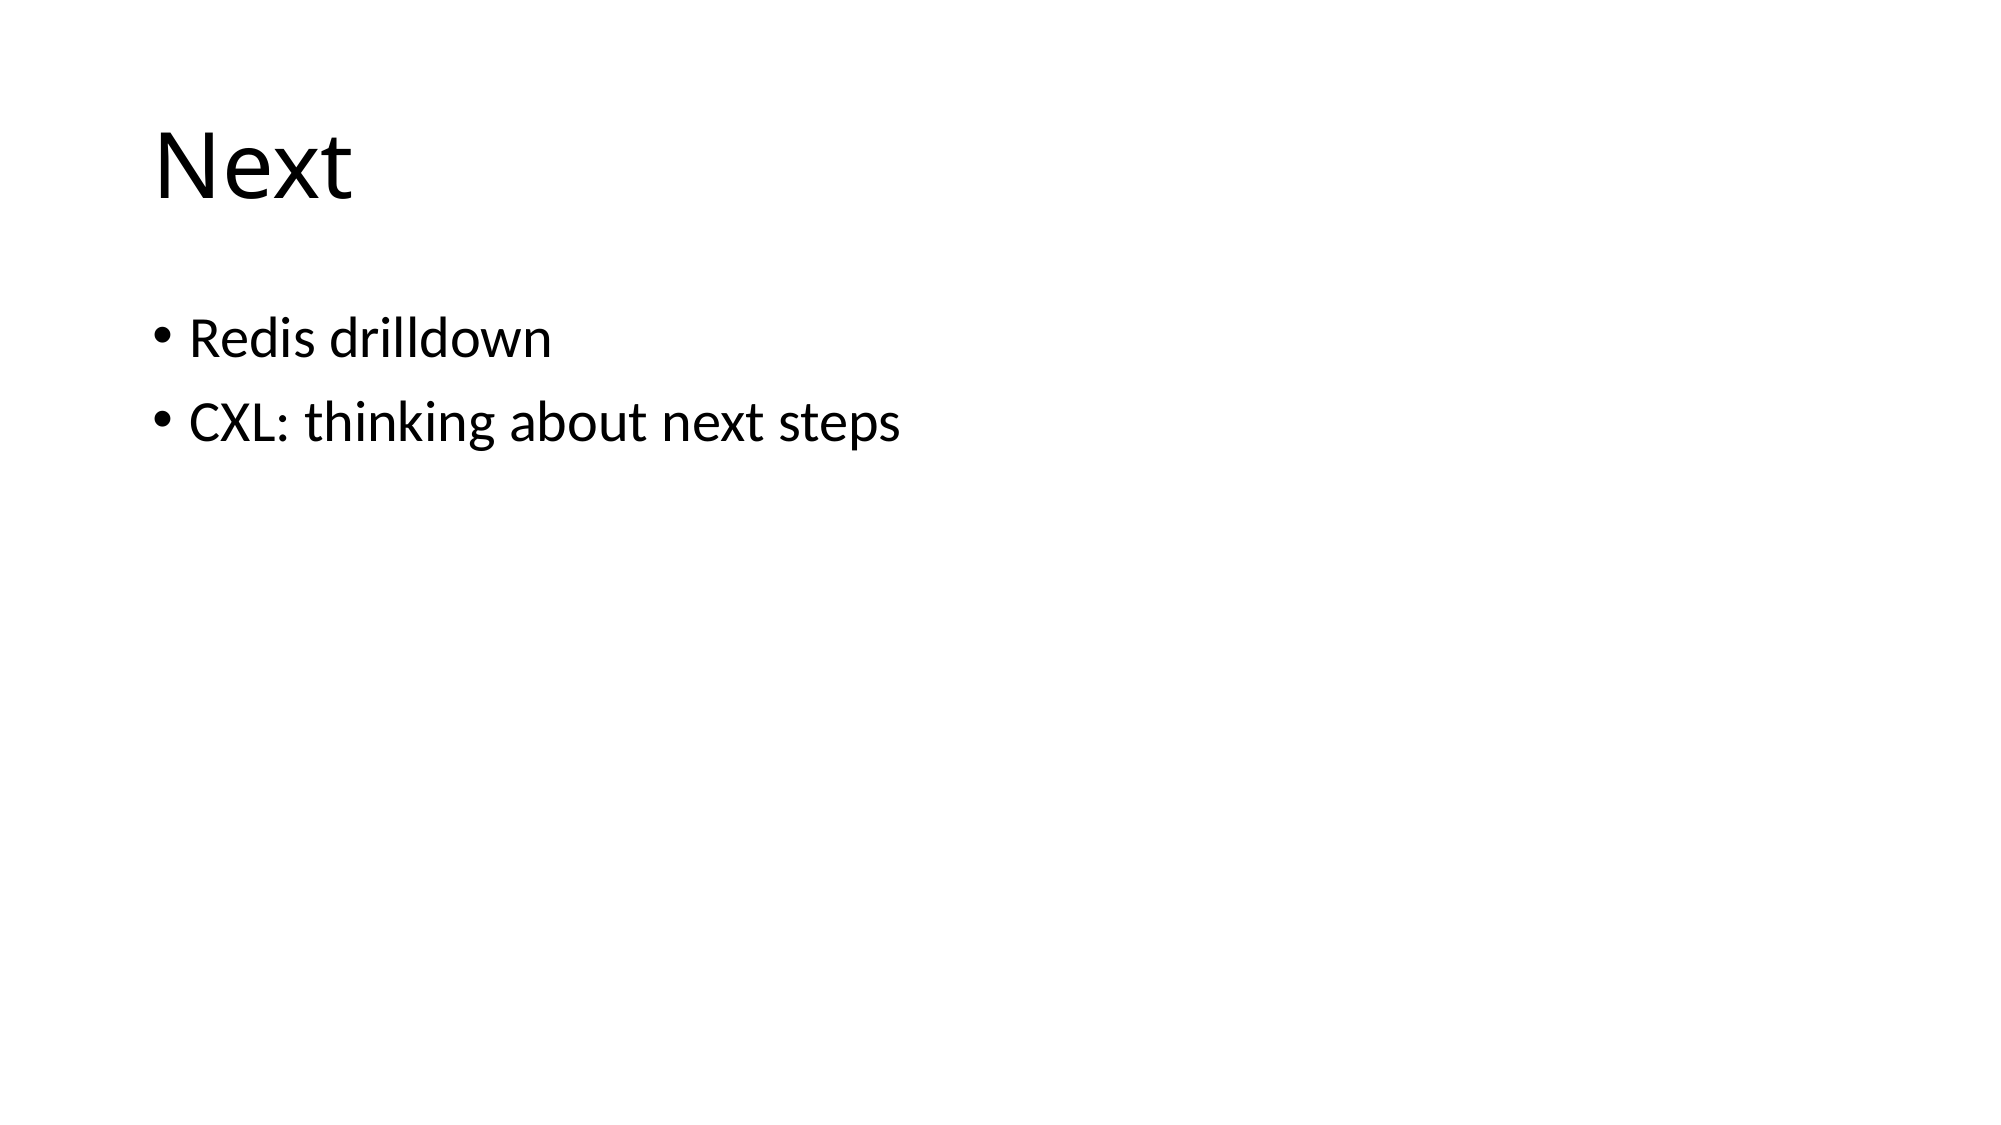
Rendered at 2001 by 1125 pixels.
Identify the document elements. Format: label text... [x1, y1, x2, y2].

title Next [137, 59, 1863, 278]
list Redis drilldown CXL: thinking about next steps [137, 299, 1863, 1014]
